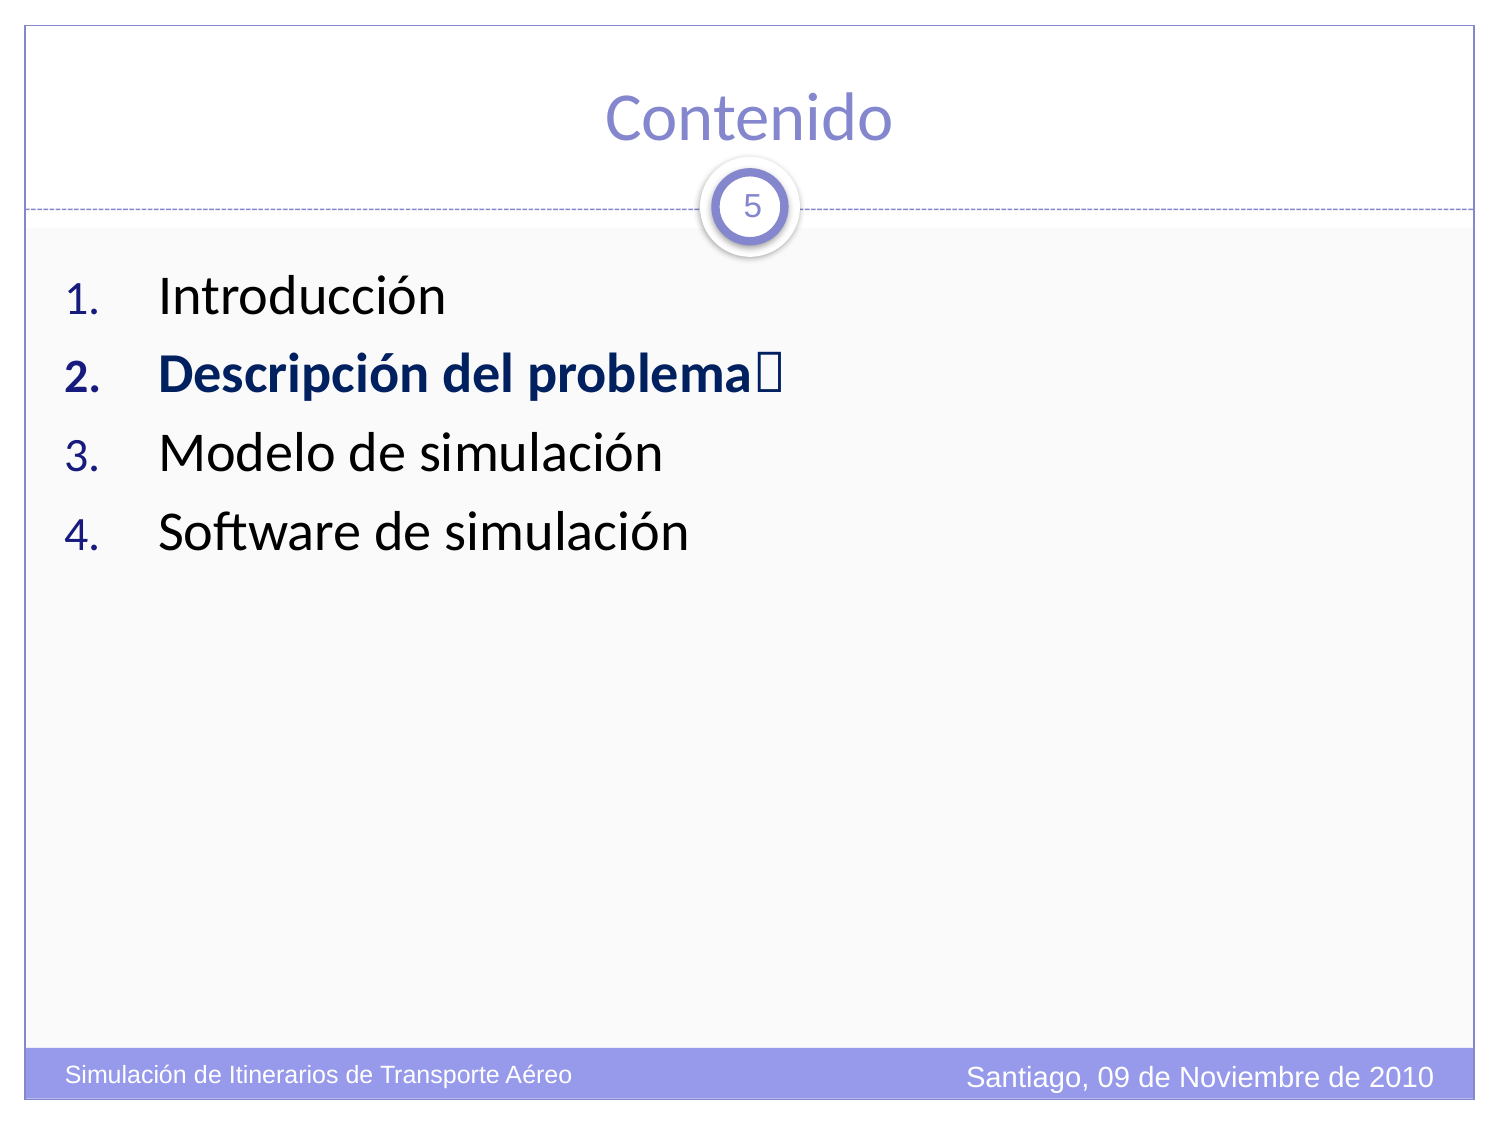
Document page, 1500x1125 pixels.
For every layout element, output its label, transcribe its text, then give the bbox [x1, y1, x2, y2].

footer Simulación de Itinerarios de Transporte Aéreo [50, 1051, 638, 1112]
list Introducción Descripción del problema Modelo de simulación Software de simulación [49, 250, 1445, 1001]
slide_number 5 [715, 168, 791, 241]
title Contenido [49, 37, 1450, 162]
slide_number Santiago, 09 de Noviembre de 2010 [950, 1050, 1450, 1111]
